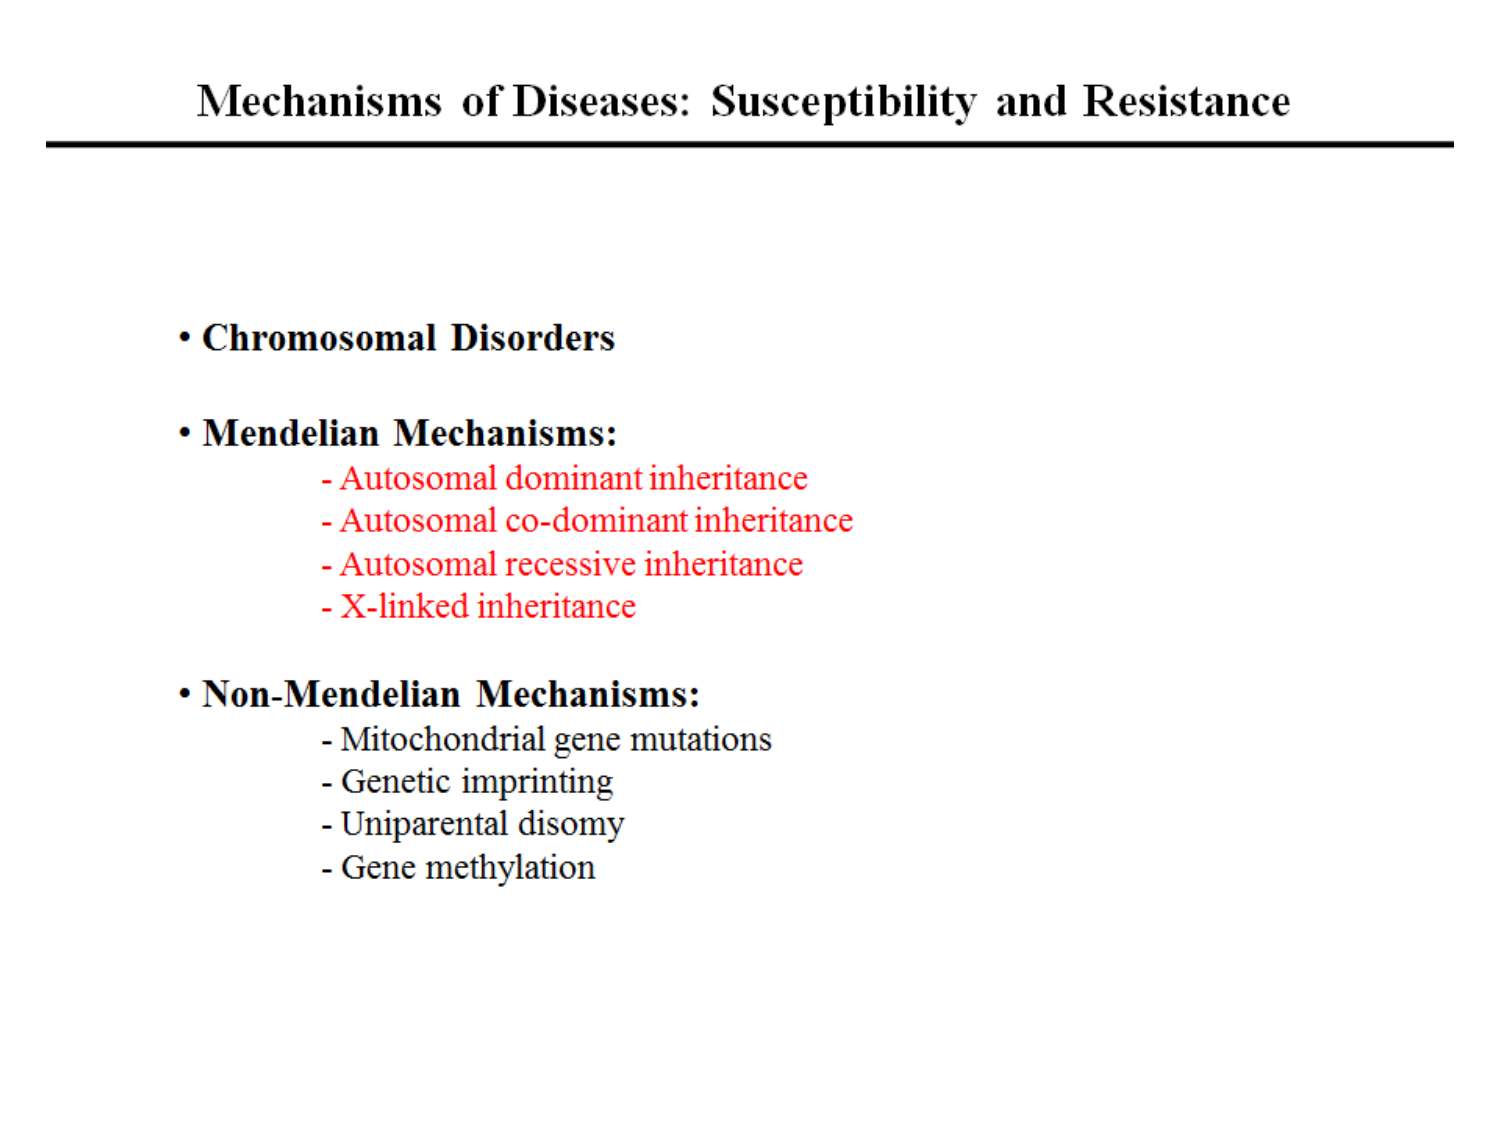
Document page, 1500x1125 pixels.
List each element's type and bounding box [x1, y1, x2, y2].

picture [45, 34, 1455, 1091]
